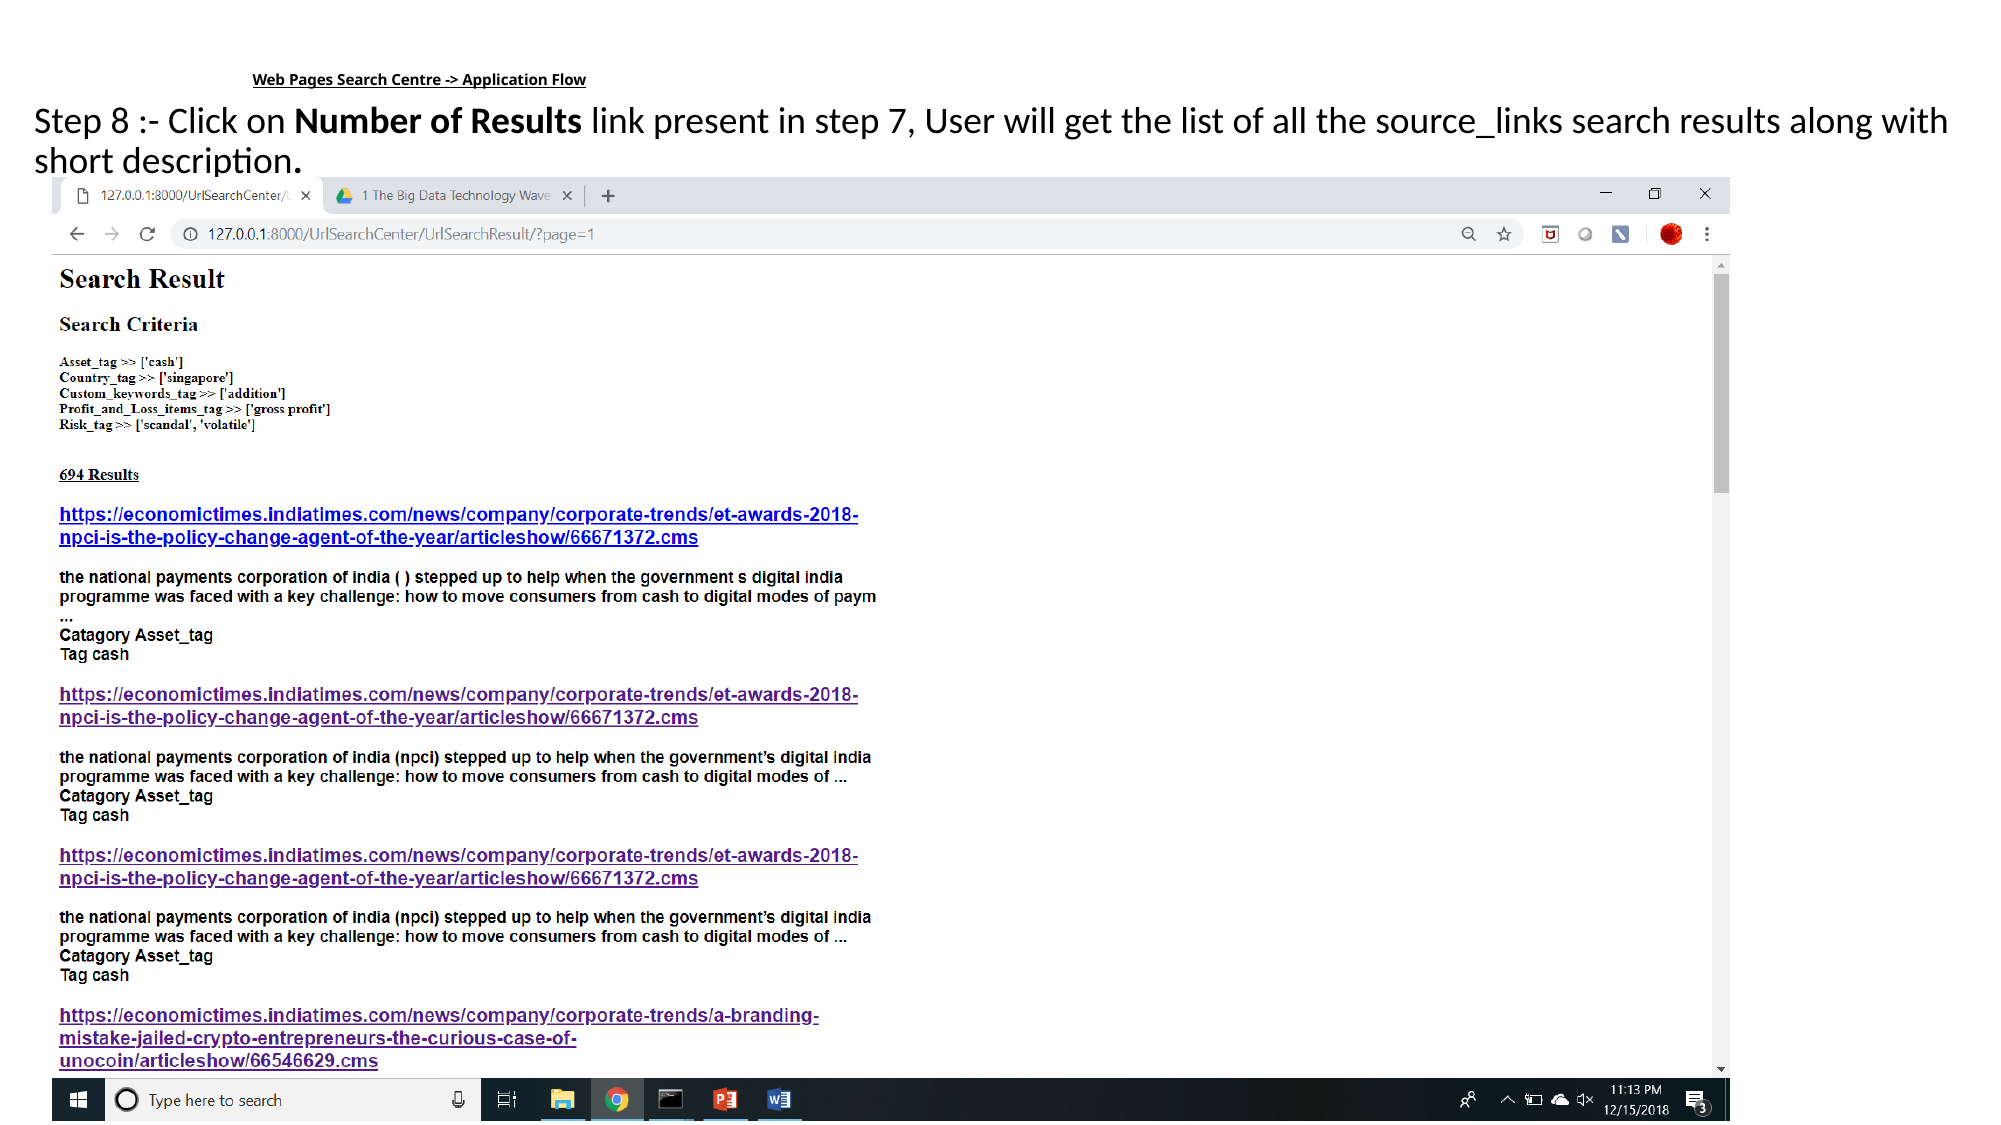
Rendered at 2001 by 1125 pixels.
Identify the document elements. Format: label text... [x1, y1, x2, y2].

list Step 8 :- Click on Number of Results link present in step 7, User will get the list of all the source_links search results along with short description. [19, 93, 1981, 1035]
title Web Pages Search Centre -> Application Flow [137, 64, 1863, 93]
picture [52, 177, 1730, 1122]
